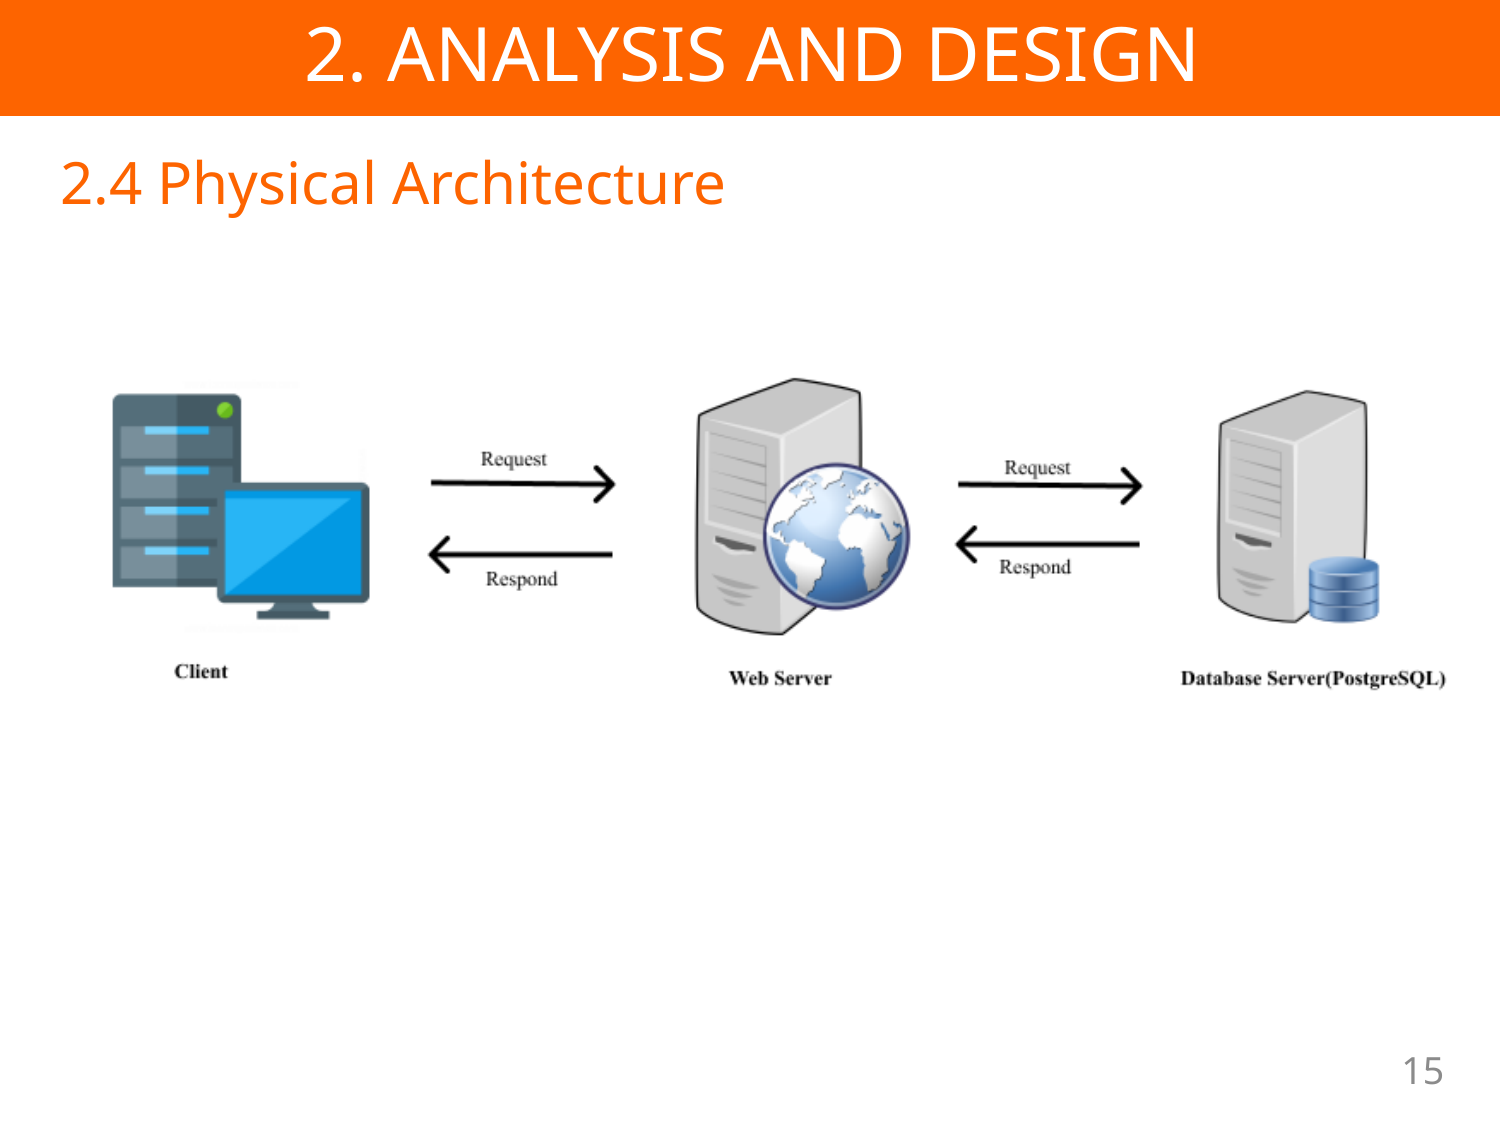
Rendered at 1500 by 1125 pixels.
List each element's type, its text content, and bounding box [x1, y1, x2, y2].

picture [45, 312, 1495, 761]
list 2.4 Physical Architecture [45, 147, 973, 225]
slide_number 15 [1059, 1042, 1460, 1103]
list 2. ANALYSIS AND DESIGN [45, 0, 1461, 115]
